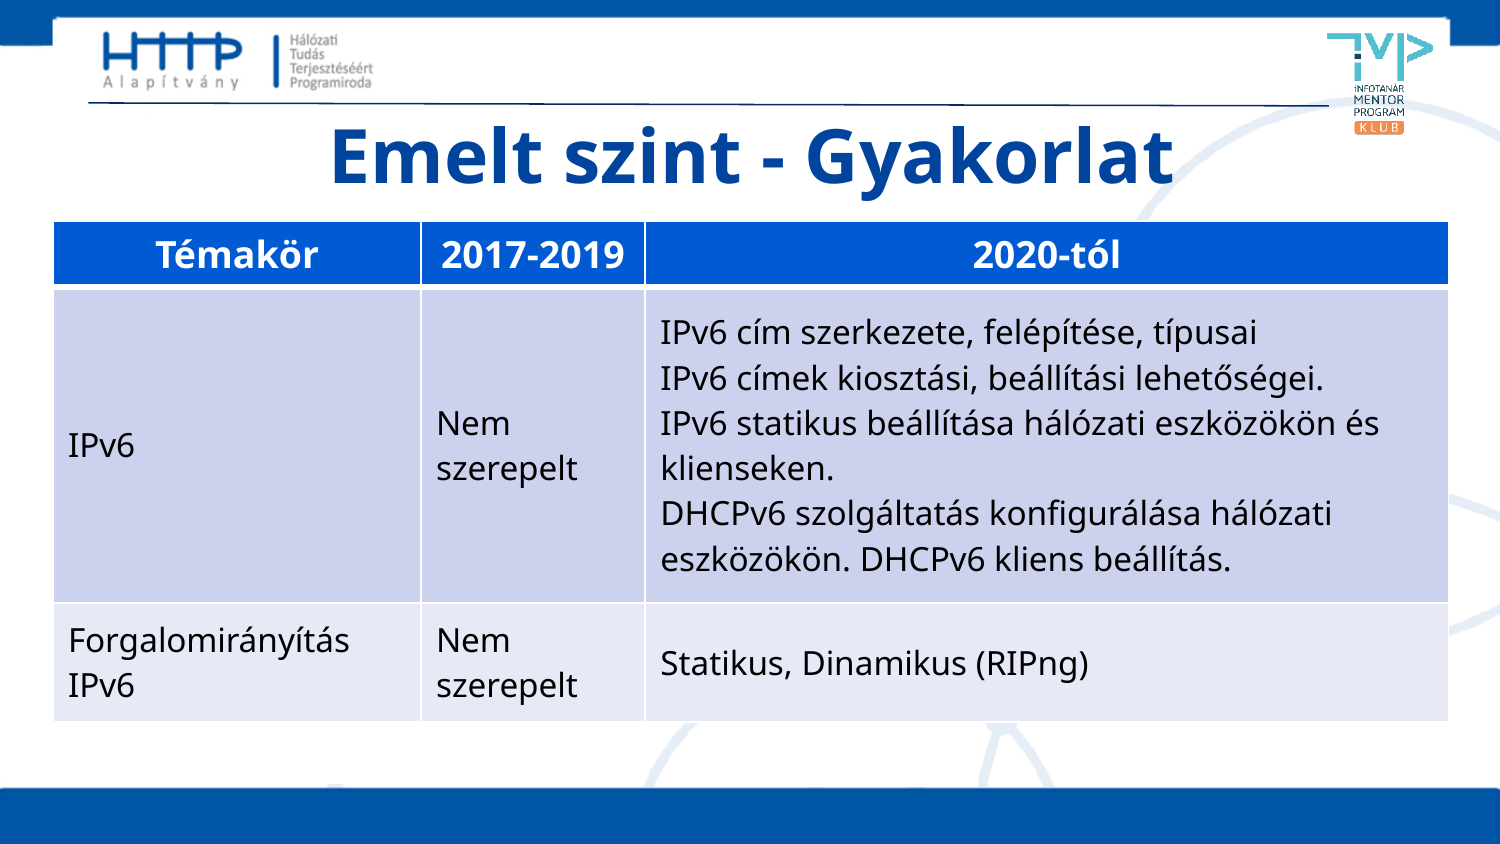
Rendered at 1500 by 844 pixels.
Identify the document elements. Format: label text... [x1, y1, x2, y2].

picture [0, 0, 1500, 844]
title Emelt szint - Gyakorlat [75, 122, 1430, 186]
table_header 2020-tól [646, 222, 1448, 284]
table_cell IPv6 [54, 290, 420, 602]
table_cell Statikus, Dinamikus (RIPng) [646, 604, 1448, 721]
table_header Témakör [54, 222, 420, 284]
table_cell Nem szerepelt [422, 290, 644, 602]
table_cell Nem szerepelt [422, 604, 644, 721]
table_cell IPv6 cím szerkezete, felépítése, típusai IPv6 címek kiosztási, beállítási lehetőségei. IPv6 statikus beállítása hálózati eszközökön és klienseken. DHCPv6 szolgáltatás konfigurálása hálózati eszközökön. DHCPv6 kliens beállítás. [646, 290, 1448, 602]
table_cell Forgalomirányítás IPv6 [54, 604, 420, 721]
table_header 2017-2019 [422, 222, 644, 284]
